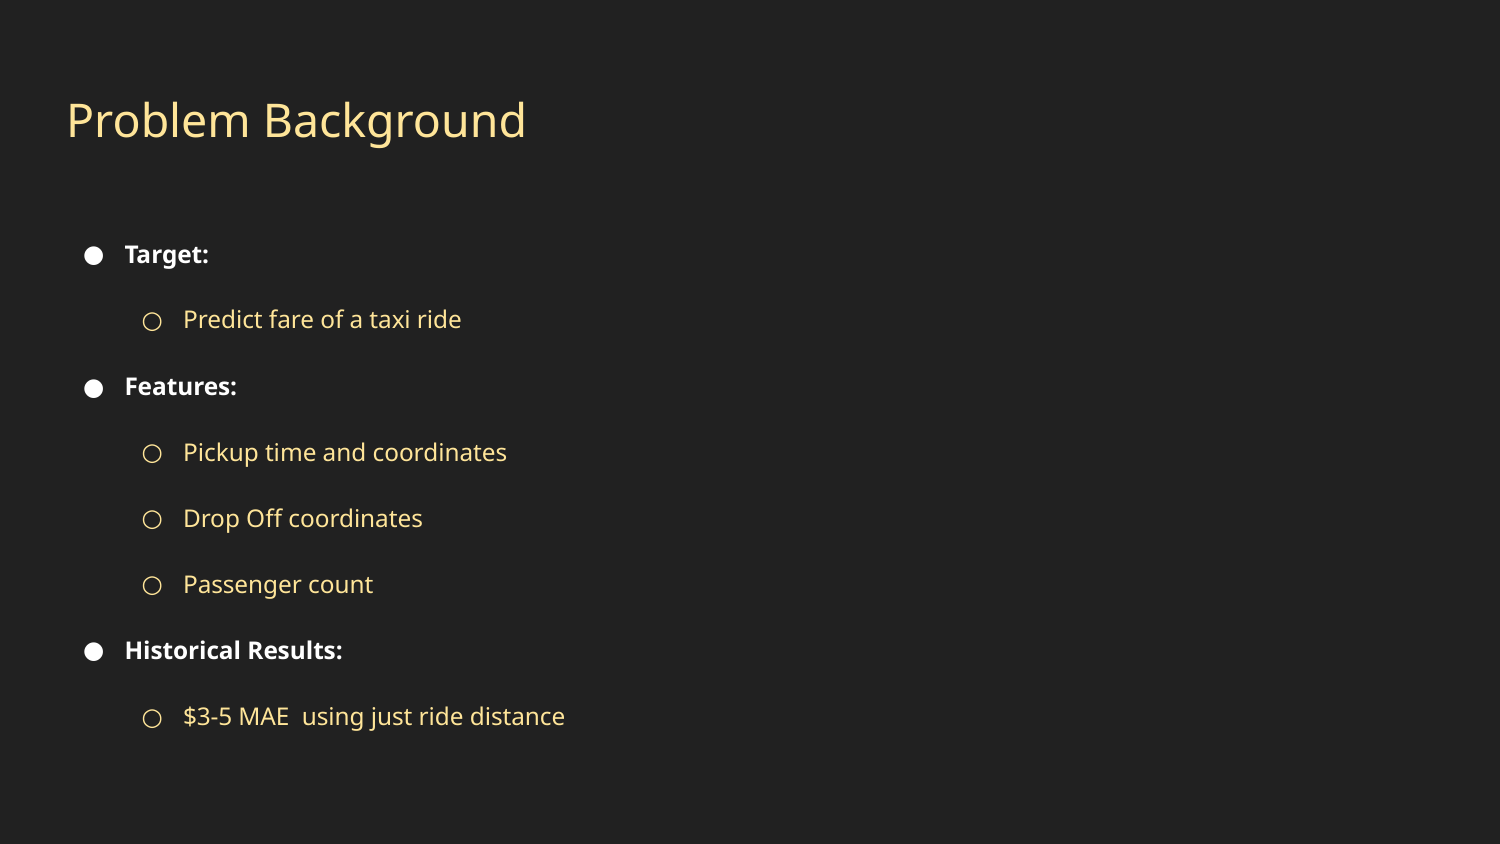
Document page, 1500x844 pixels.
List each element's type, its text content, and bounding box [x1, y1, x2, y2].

title Problem Background [51, 72, 1449, 167]
list Target: Predict fare of a taxi ride Features: Pickup time and coordinates Drop Off coordinates Passenger count Historical Results: $3-5 MAE using just ride distance [51, 189, 1449, 750]
